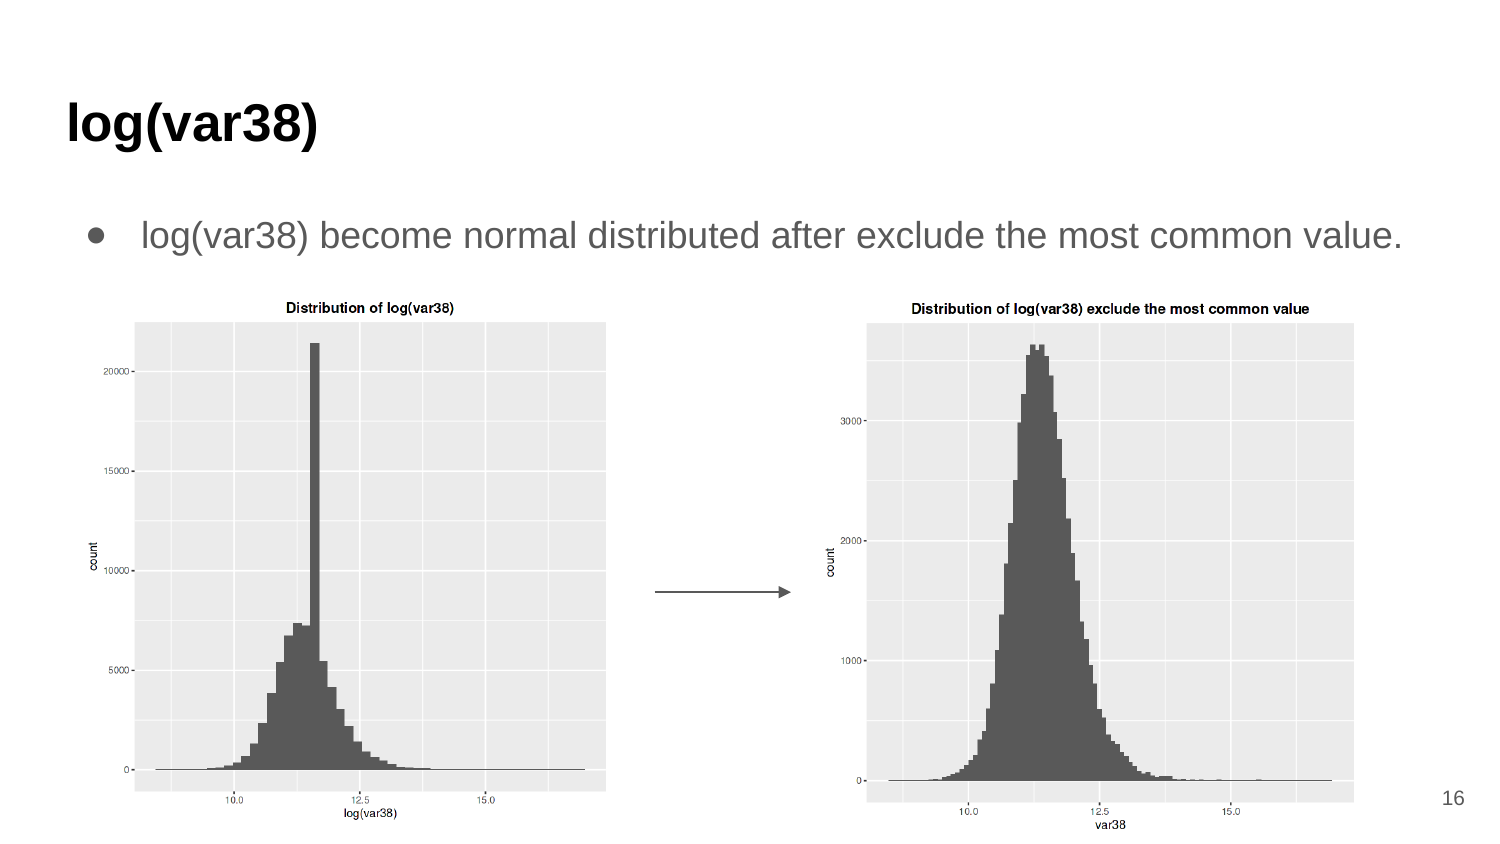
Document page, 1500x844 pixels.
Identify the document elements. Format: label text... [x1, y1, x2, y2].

slide_number ‹#› [1389, 764, 1480, 830]
picture [76, 292, 624, 828]
list log(var38) become normal distributed after exclude the most common value. [51, 189, 1449, 750]
picture [817, 296, 1369, 831]
title log(var38) [51, 72, 1449, 167]
